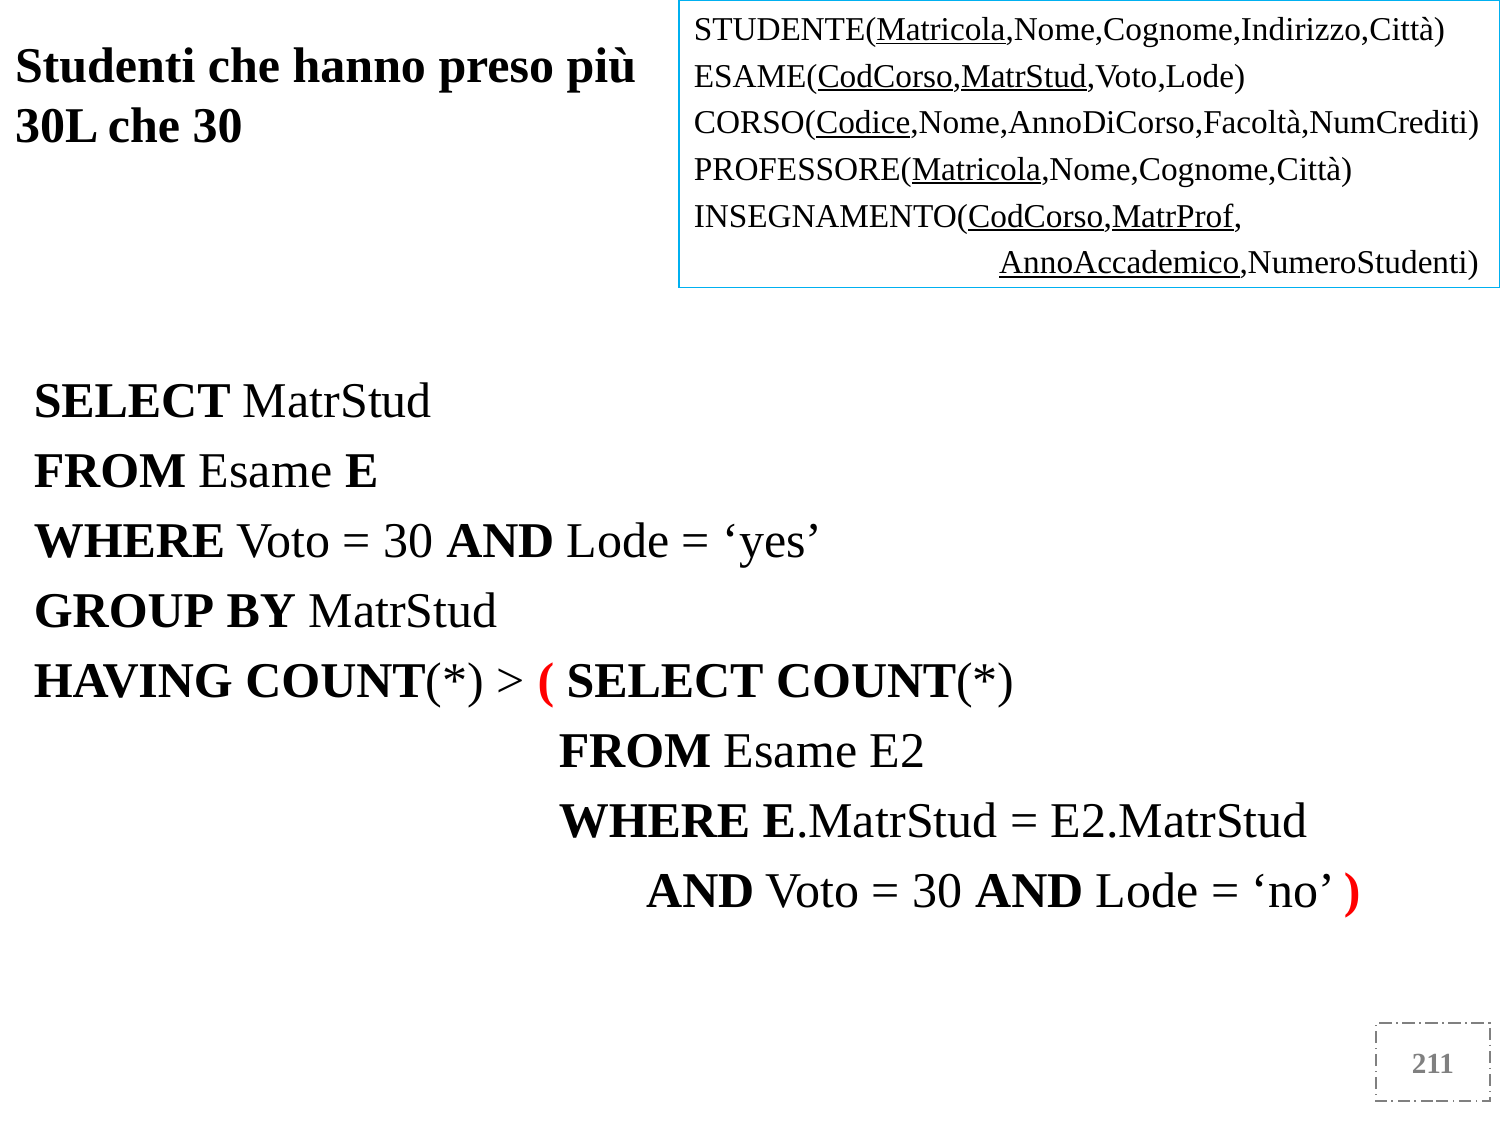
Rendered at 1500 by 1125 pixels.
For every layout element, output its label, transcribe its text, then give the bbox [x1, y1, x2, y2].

title Studenti che hanno preso più 30L che 30 [0, 0, 679, 185]
text_box STUDENTE(Matricola,Nome,Cognome,Indirizzo,Città) ESAME(CodCorso,MatrStud,Voto,Lode) CORSO(Codice,Nome,AnnoDiCorso,Facoltà,NumCrediti) PROFESSORE(Matricola,Nome,Cognome,Città) INSEGNAMENTO(CodCorso,MatrProf, AnnoAccademico,NumeroStudenti) [679, 0, 1500, 288]
slide_number 211 [1375, 1049, 1491, 1102]
text_box SELECT MatrStud FROM Esame E WHERE Voto = 30 AND Lode = ‘yes’ GROUP BY MatrStud HAVING COUNT(*) > ( SELECT COUNT(*) FROM Esame E2 WHERE E.MatrStud = E2.MatrStud AND Voto = 30 AND Lode = ‘no’ ) [18, 360, 1490, 1049]
